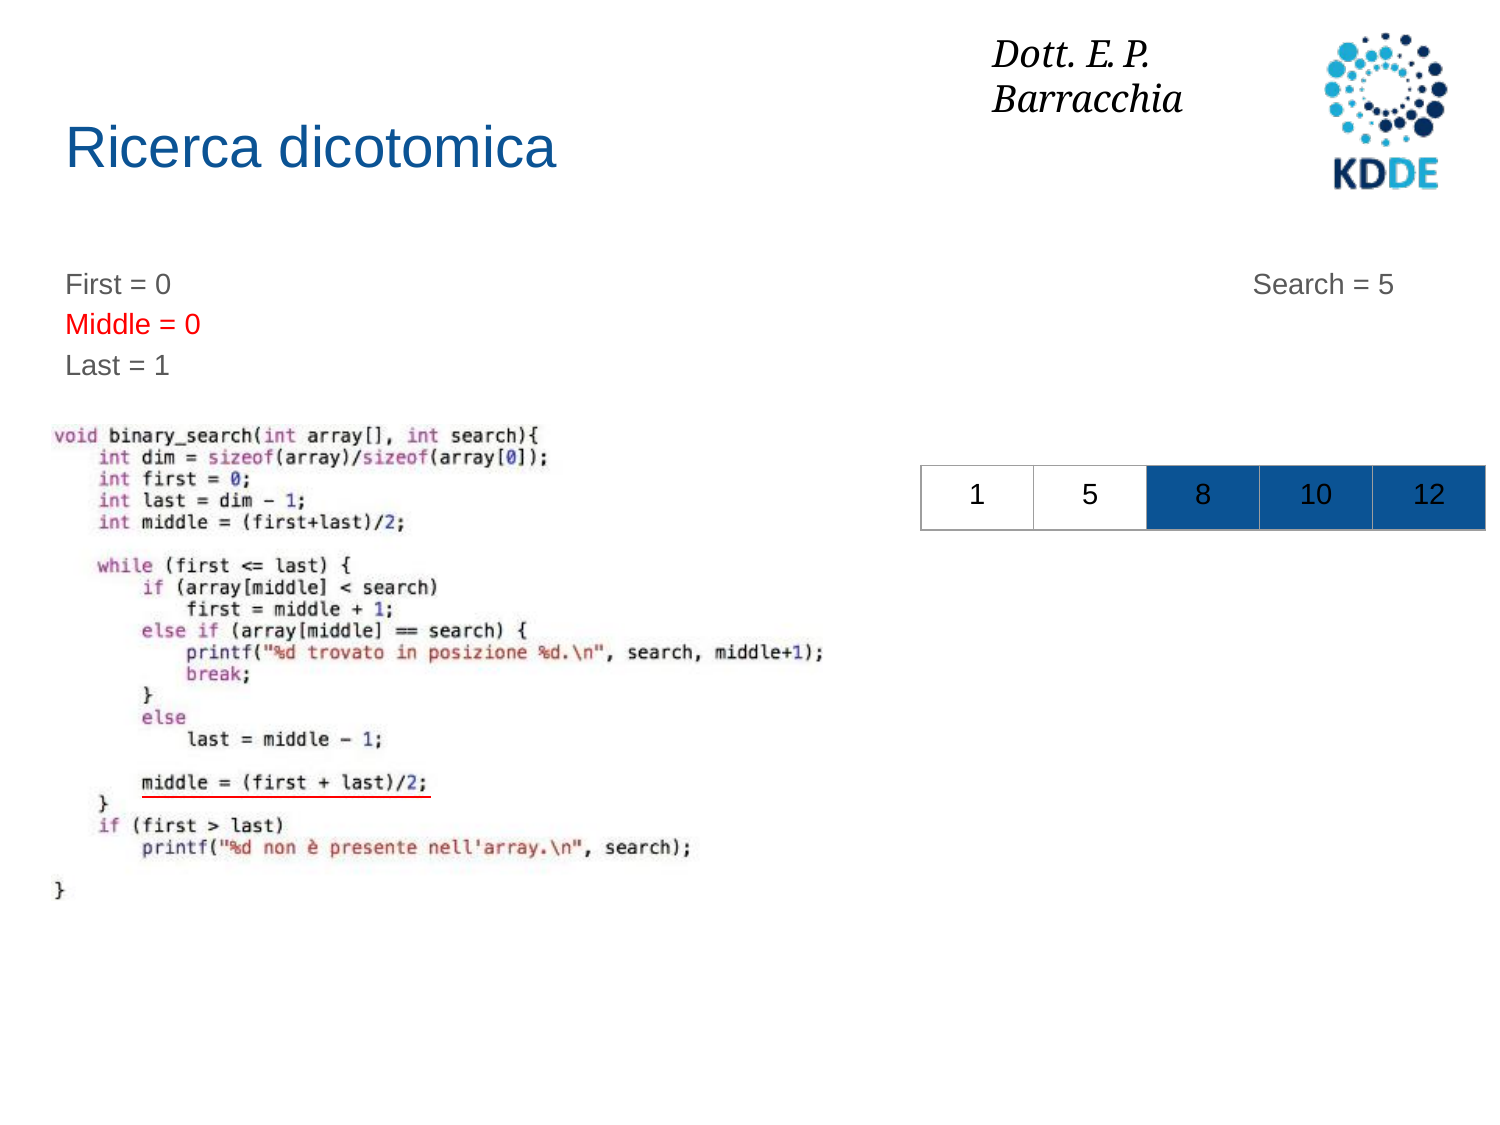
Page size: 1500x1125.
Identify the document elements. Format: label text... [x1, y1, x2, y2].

text_box [51, 424, 823, 901]
table_header 5 [1034, 466, 1146, 529]
table_header 1 [922, 466, 1033, 529]
text_box Search = 5 [1250, 262, 1397, 300]
table_header 8 [1147, 466, 1259, 529]
table_header 12 [1373, 466, 1485, 529]
picture [1324, 32, 1449, 191]
text_box First = 0 Middle = 0 Last = 1 [63, 297, 203, 382]
title Ricerca dicotomica [63, 107, 560, 297]
table_header 10 [1260, 466, 1372, 529]
text_box Dott. E. P. Barracchia [990, 28, 1271, 121]
